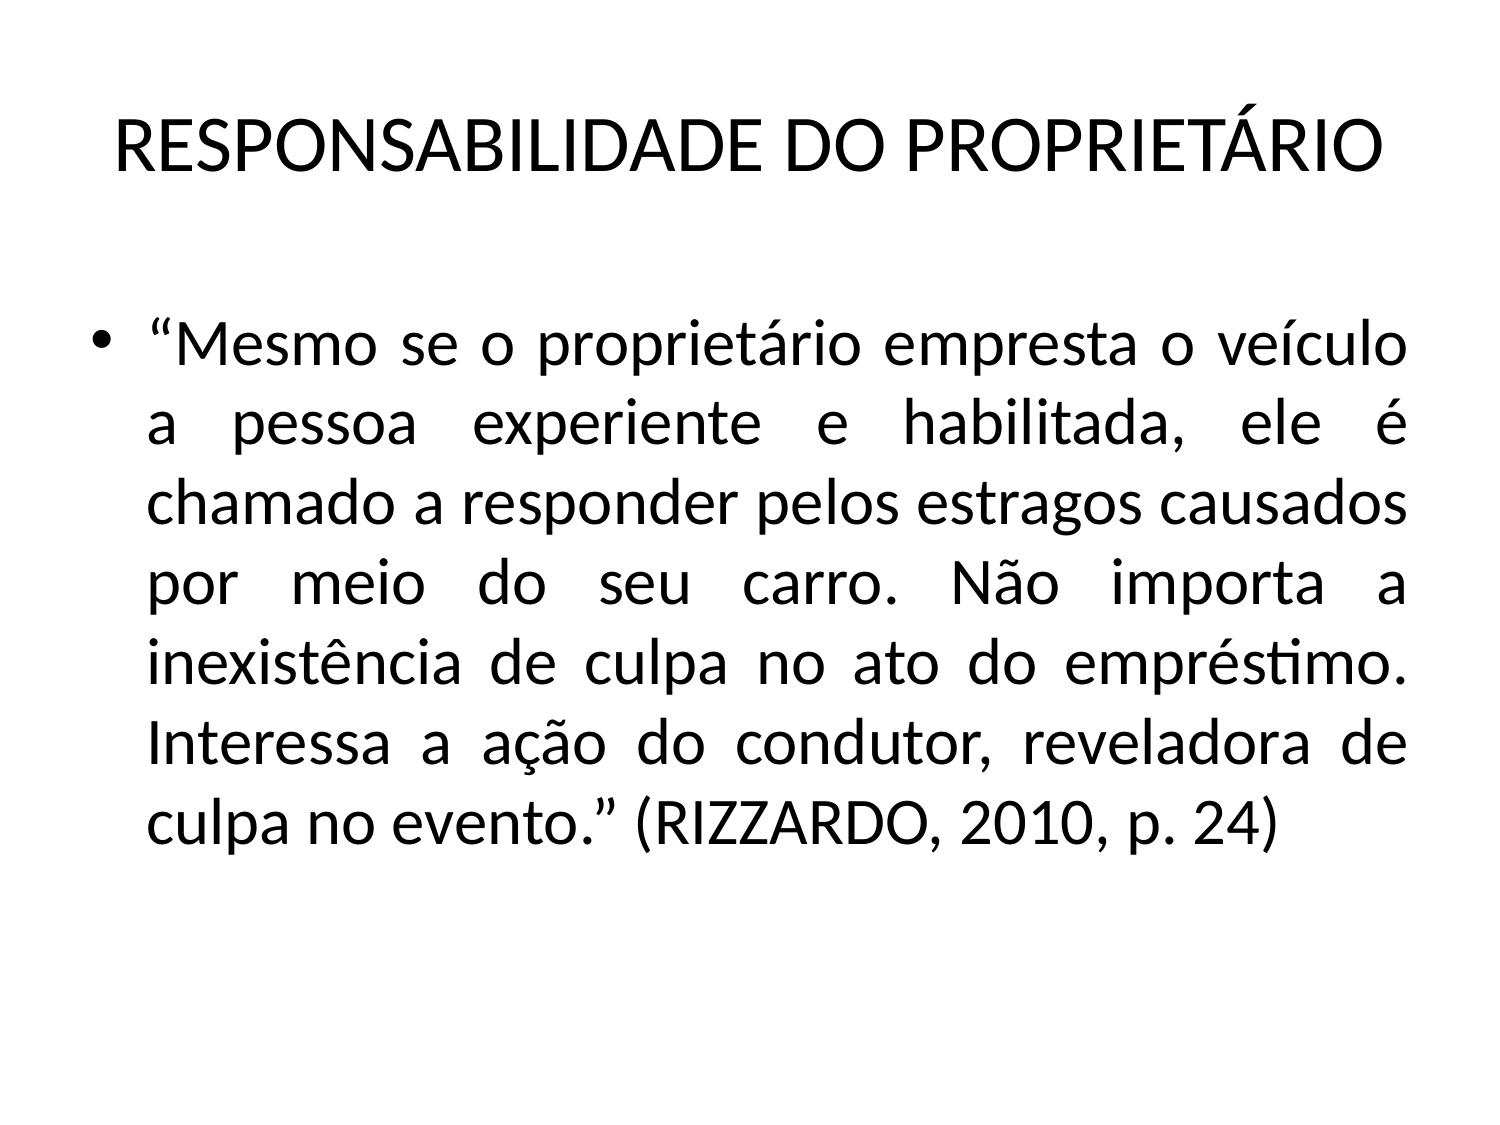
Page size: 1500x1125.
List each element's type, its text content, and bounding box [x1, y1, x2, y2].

list “Mesmo se o proprietário empresta o veículo a pessoa experiente e habilitada, ele é chamado a responder pelos estragos causados por meio do seu carro. Não importa a inexistência de culpa no ato do empréstimo. Interessa a ação do condutor, reveladora de culpa no evento.” (RIZZARDO, 2010, p. 24) [75, 290, 1425, 1005]
title RESPONSABILIDADE DO PROPRIETÁRIO [75, 45, 1425, 233]
